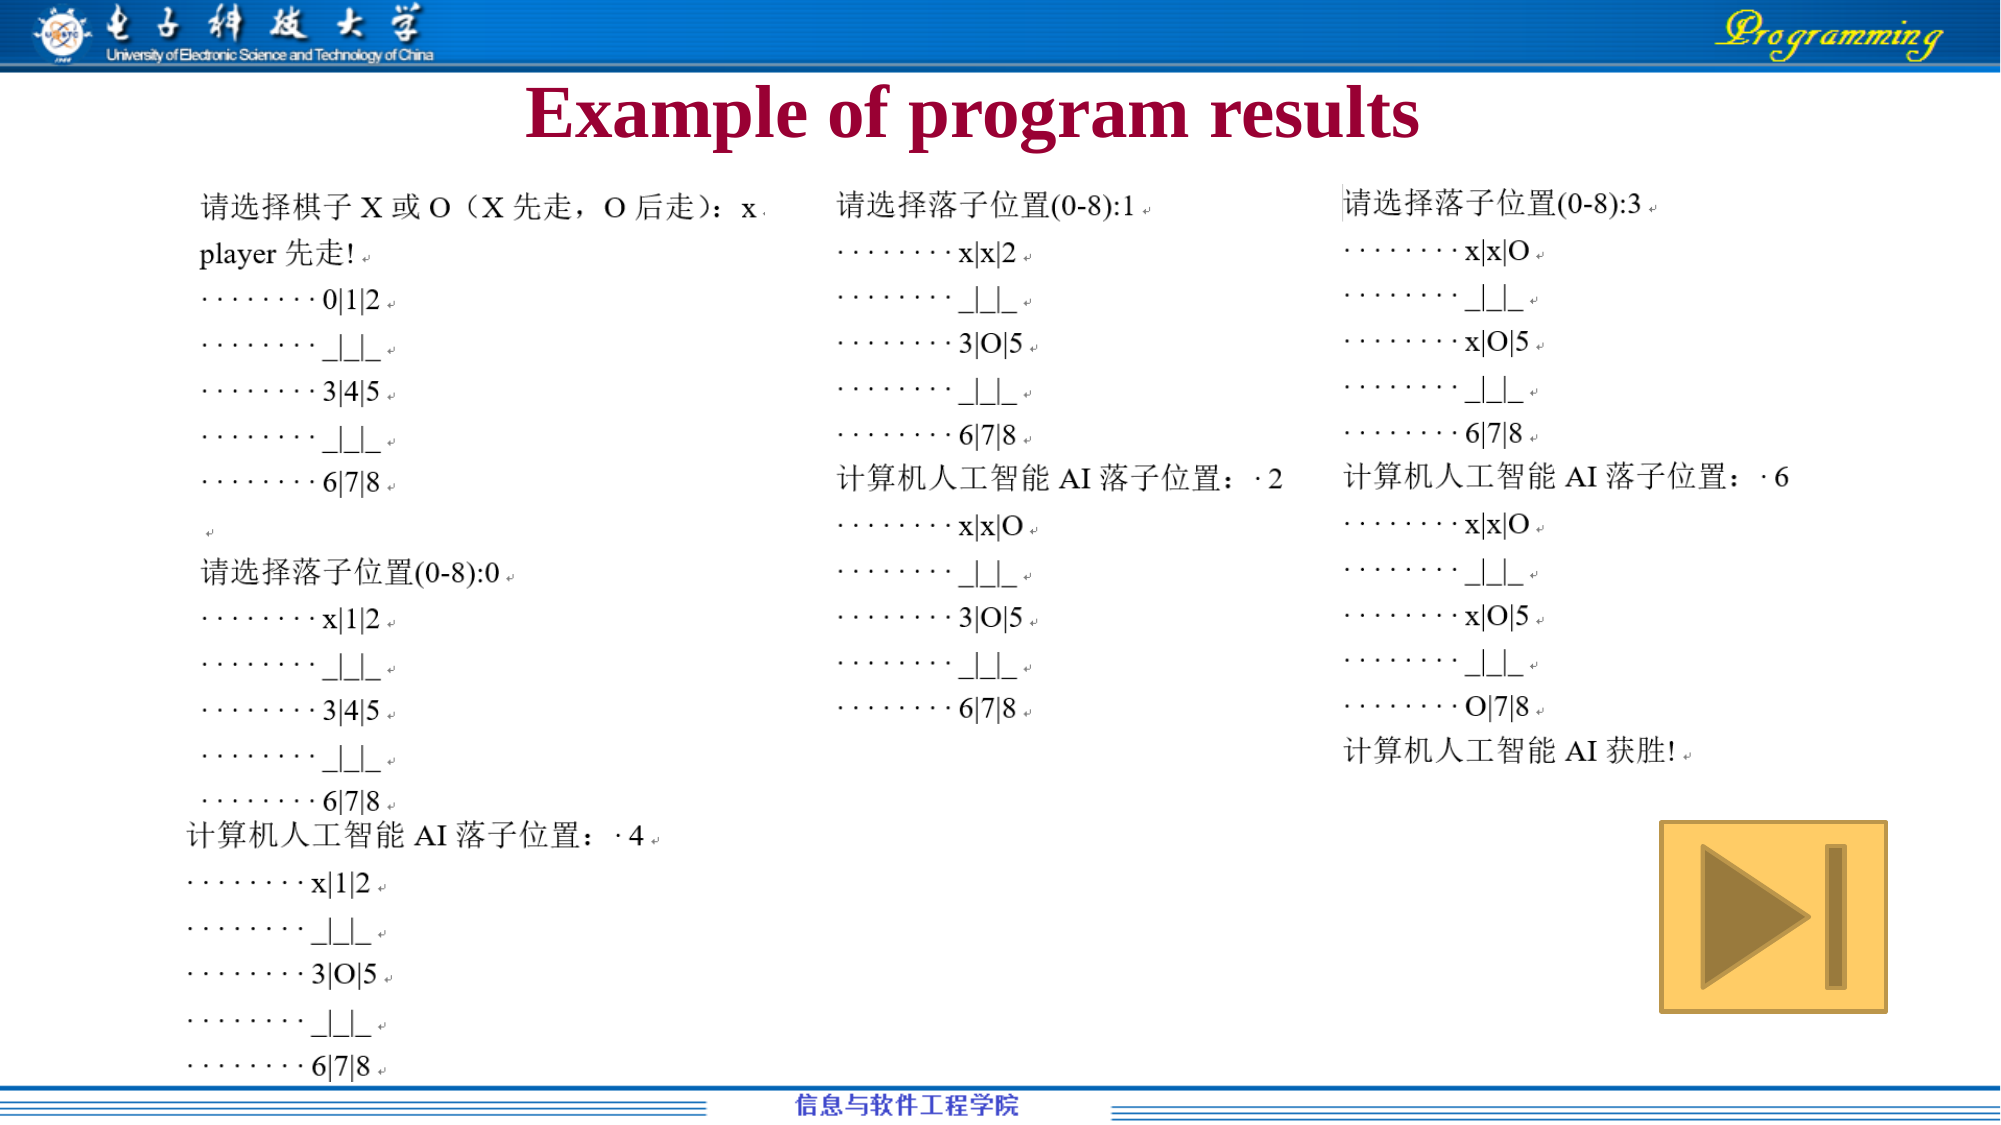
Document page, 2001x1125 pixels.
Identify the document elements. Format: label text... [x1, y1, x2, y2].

text_box [1659, 820, 1888, 1014]
title Example of program results [185, 66, 1761, 149]
picture [0, 0, 2001, 1125]
